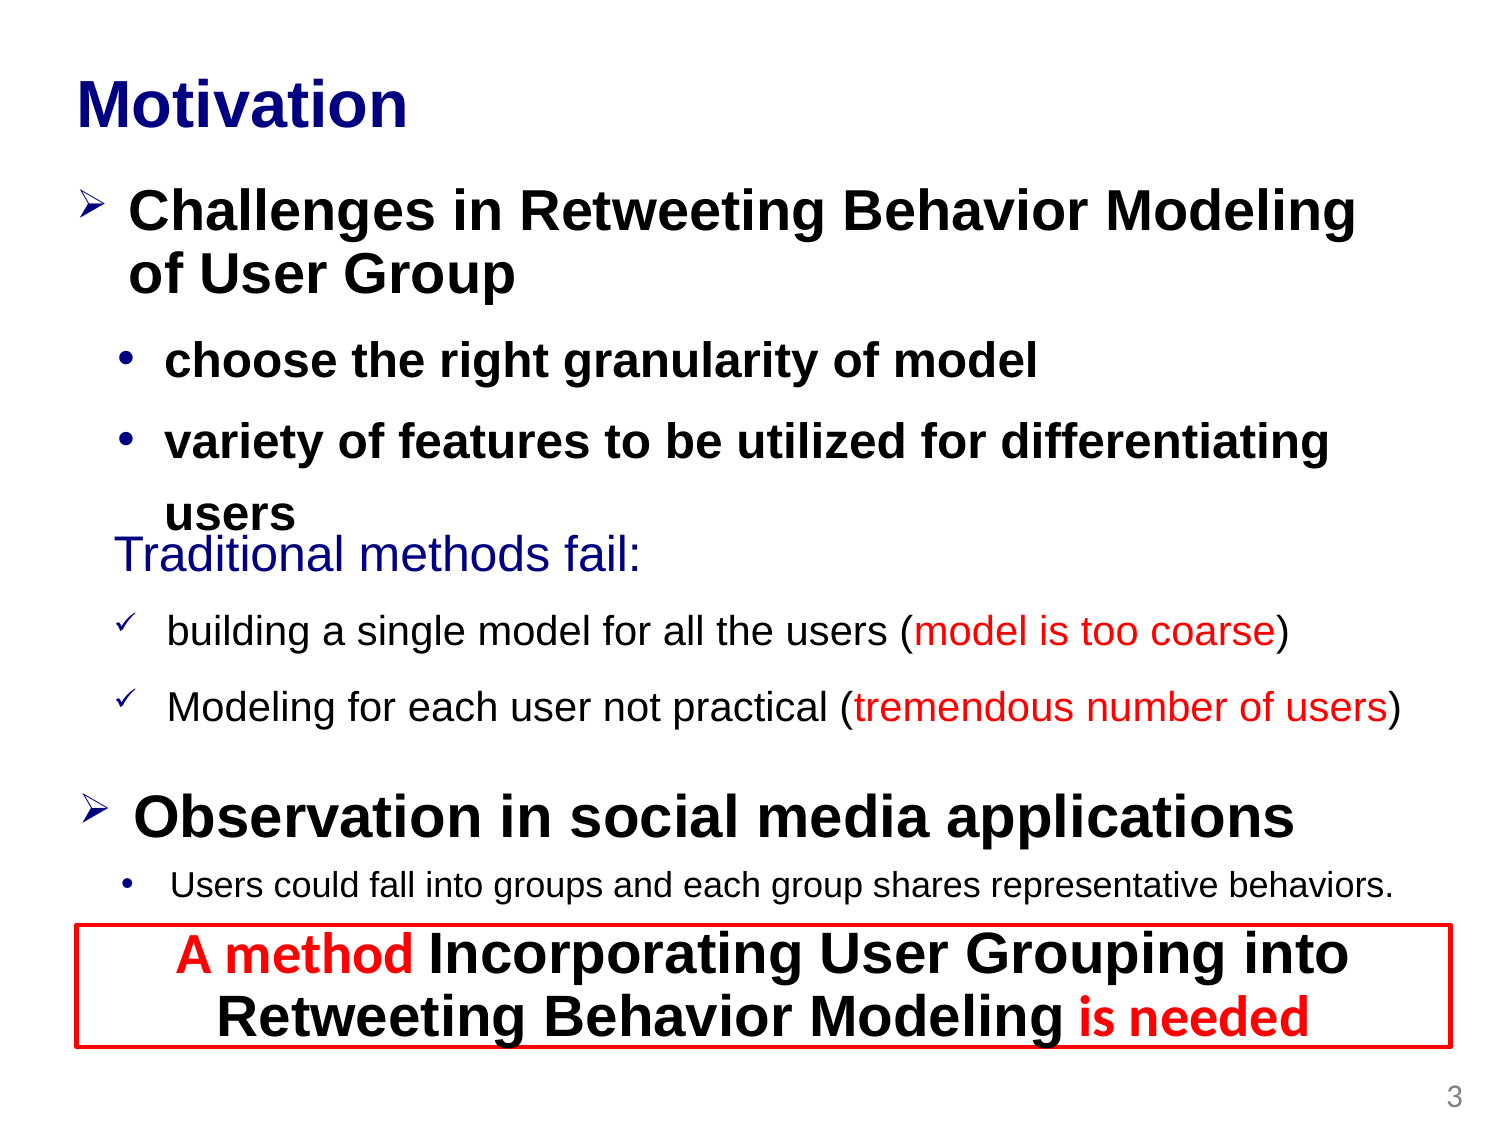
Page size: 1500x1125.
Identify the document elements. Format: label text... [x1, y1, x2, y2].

text_box Challenges in Retweeting Behavior Modeling of User Group choose the right granularity of model variety of features to be utilized for differentiating users [61, 172, 1443, 549]
text_box Traditional methods fail: building a single model for all the users (model is too coarse) Modeling for each user not practical (tremendous number of users) [98, 451, 1430, 755]
text_box Observation in social media applications Users could fall into groups and each group shares representative behaviors. [63, 755, 1441, 920]
slide_number 3 [1140, 1064, 1478, 1125]
title Motivation [61, 31, 1439, 172]
text_box A method Incorporating User Grouping into Retweeting Behavior Modeling is needed [76, 924, 1451, 1047]
